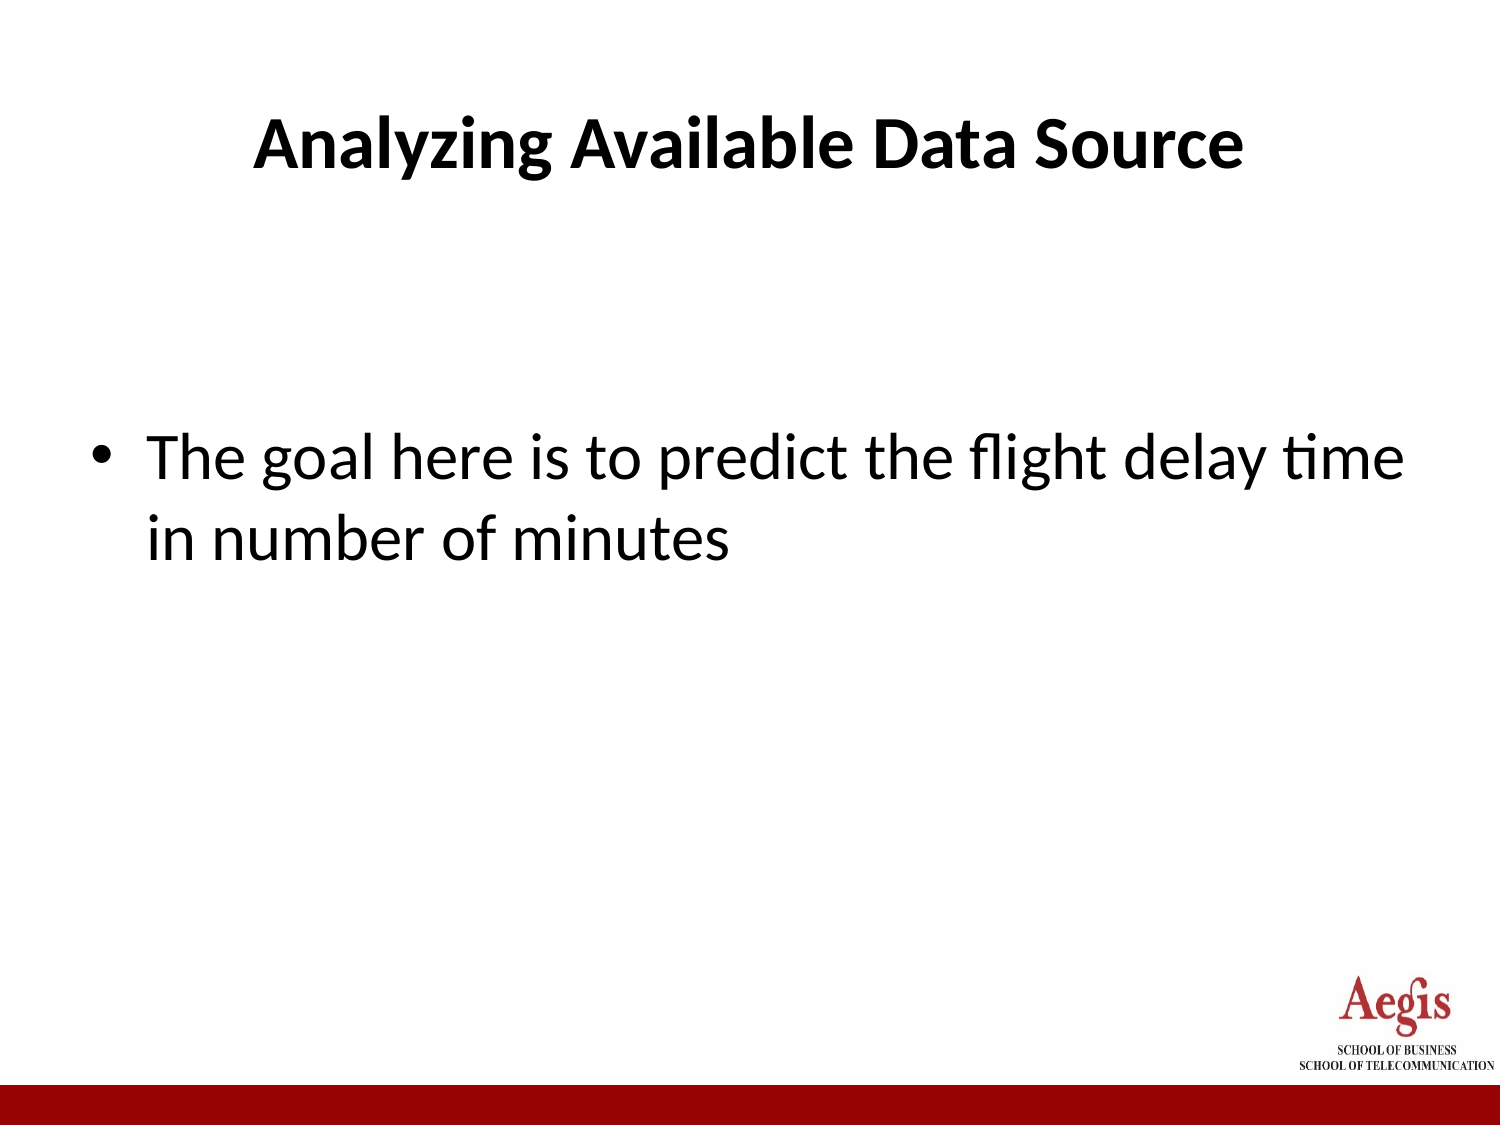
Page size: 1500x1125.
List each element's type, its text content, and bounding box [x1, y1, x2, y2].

title Analyzing Available Data Source [75, 45, 1425, 233]
picture [1299, 969, 1494, 1070]
list The goal here is to predict the flight delay time in number of minutes [75, 262, 1425, 1005]
